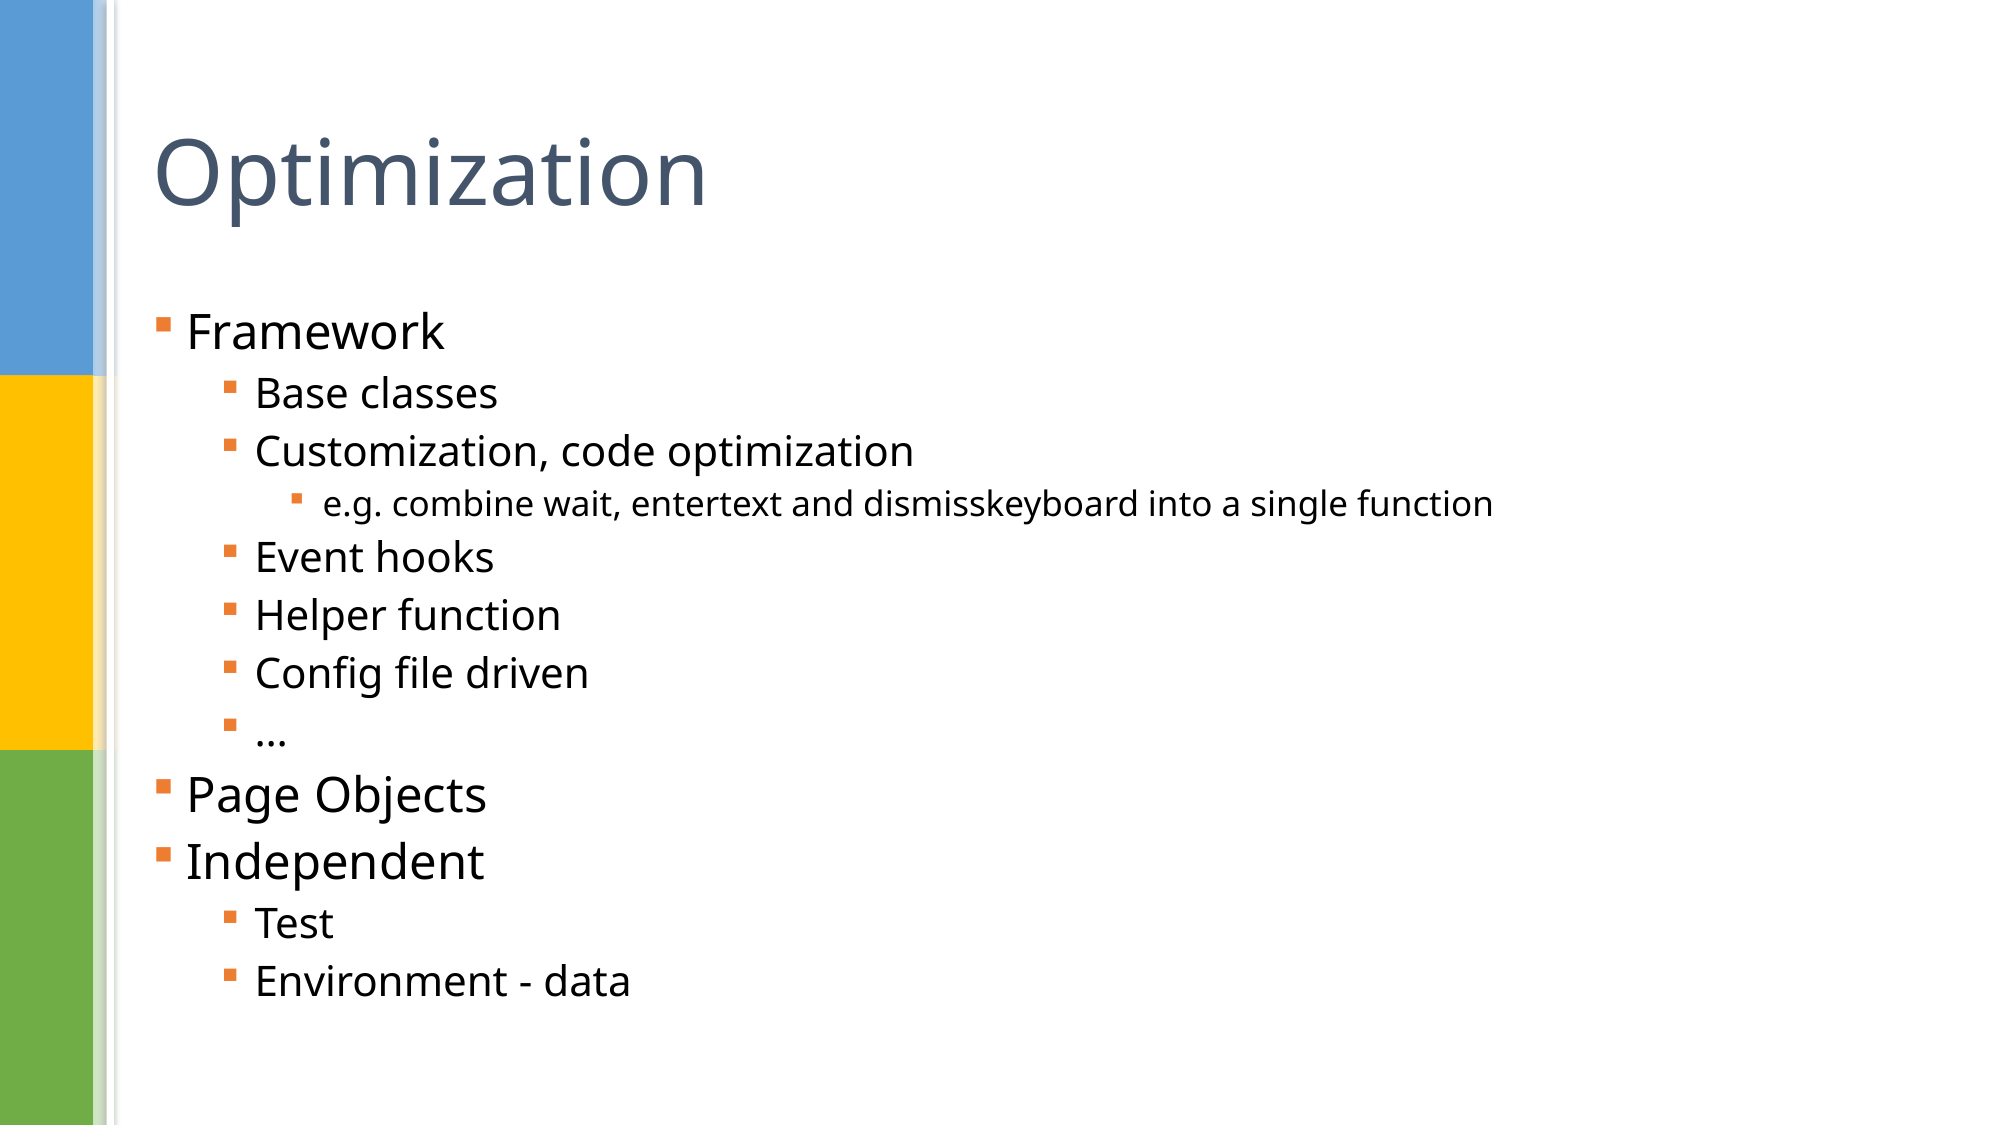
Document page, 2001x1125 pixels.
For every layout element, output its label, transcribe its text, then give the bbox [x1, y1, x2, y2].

title Optimization [137, 59, 1863, 278]
list Framework Base classes Customization, code optimization e.g. combine wait, entertext and dismisskeyboard into a single function Event hooks Helper function Config file driven … Page Objects Independent Test Environment - data [137, 299, 1863, 1014]
